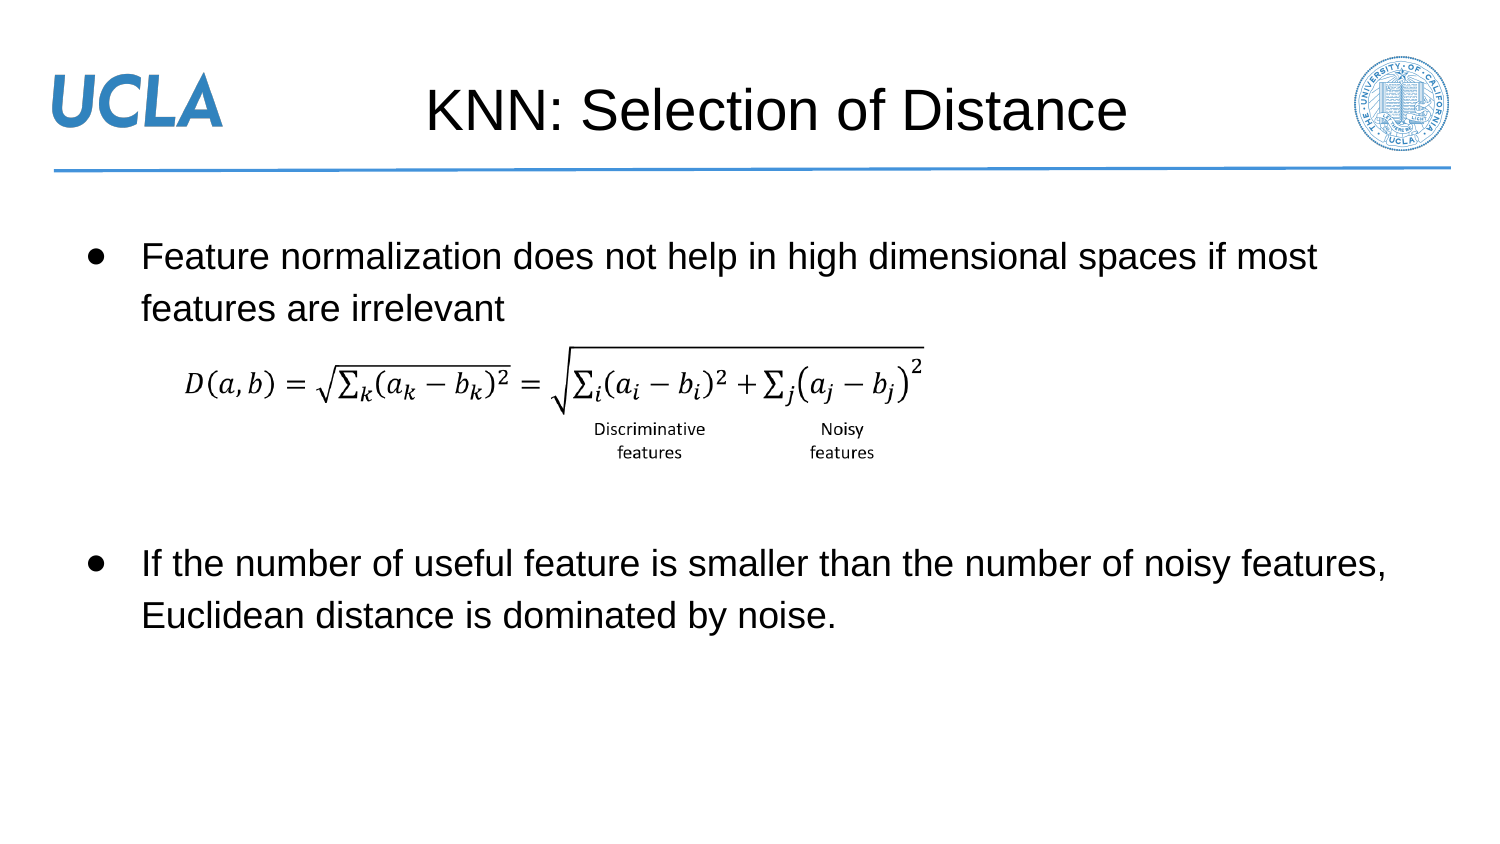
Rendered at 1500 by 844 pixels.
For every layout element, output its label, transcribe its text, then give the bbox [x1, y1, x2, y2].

list Feature normalization does not help in high dimensional spaces if most features are irrelevant If the number of useful feature is smaller than the number of noisy features, Euclidean distance is dominated by noise. [51, 210, 1449, 802]
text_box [53, 167, 1452, 171]
picture [50, 70, 224, 129]
title KNN: Selection of Distance [228, 56, 1327, 151]
picture [184, 341, 935, 463]
picture [1354, 56, 1450, 152]
